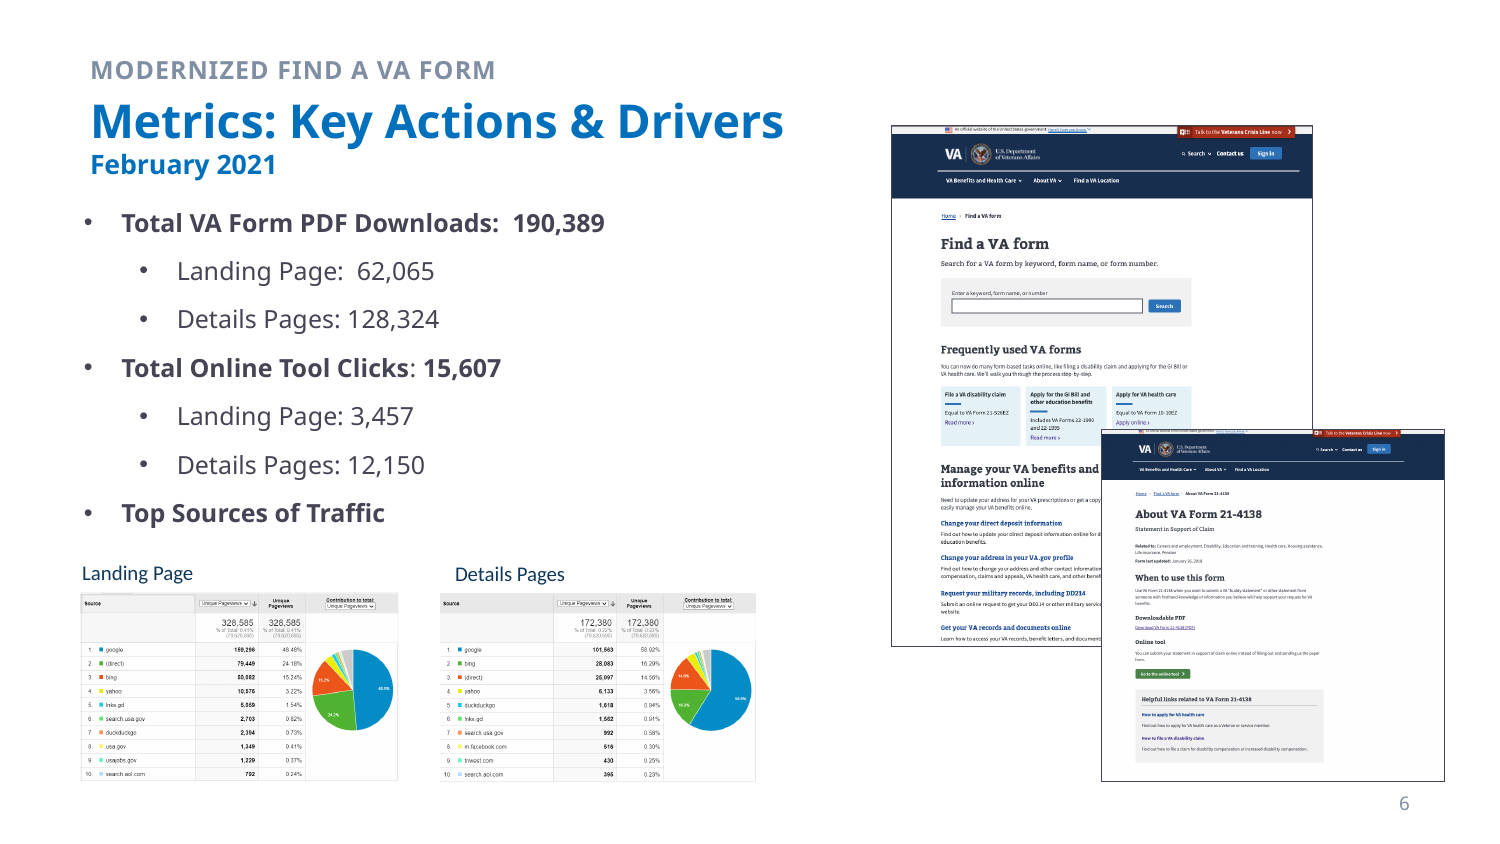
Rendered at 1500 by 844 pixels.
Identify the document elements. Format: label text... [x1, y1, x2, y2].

title Metrics: Key Actions & Drivers February 2021 [75, 85, 1313, 188]
picture [890, 125, 1445, 782]
list Modernized Find a VA Form [75, 40, 1313, 85]
picture [440, 593, 756, 782]
list Total VA Form PDF Downloads: 190,389 Landing Page: 62,065 Details Pages: 128,324 Total Online Tool Clicks: 15,607 Landing Page: 3,457 Details Pages: 12,150 Top Sources of Traffic [68, 193, 850, 744]
text_box Details Pages [440, 553, 622, 593]
slide_number 6 [1312, 782, 1425, 827]
picture [80, 592, 399, 782]
text_box Landing Page [67, 551, 249, 592]
